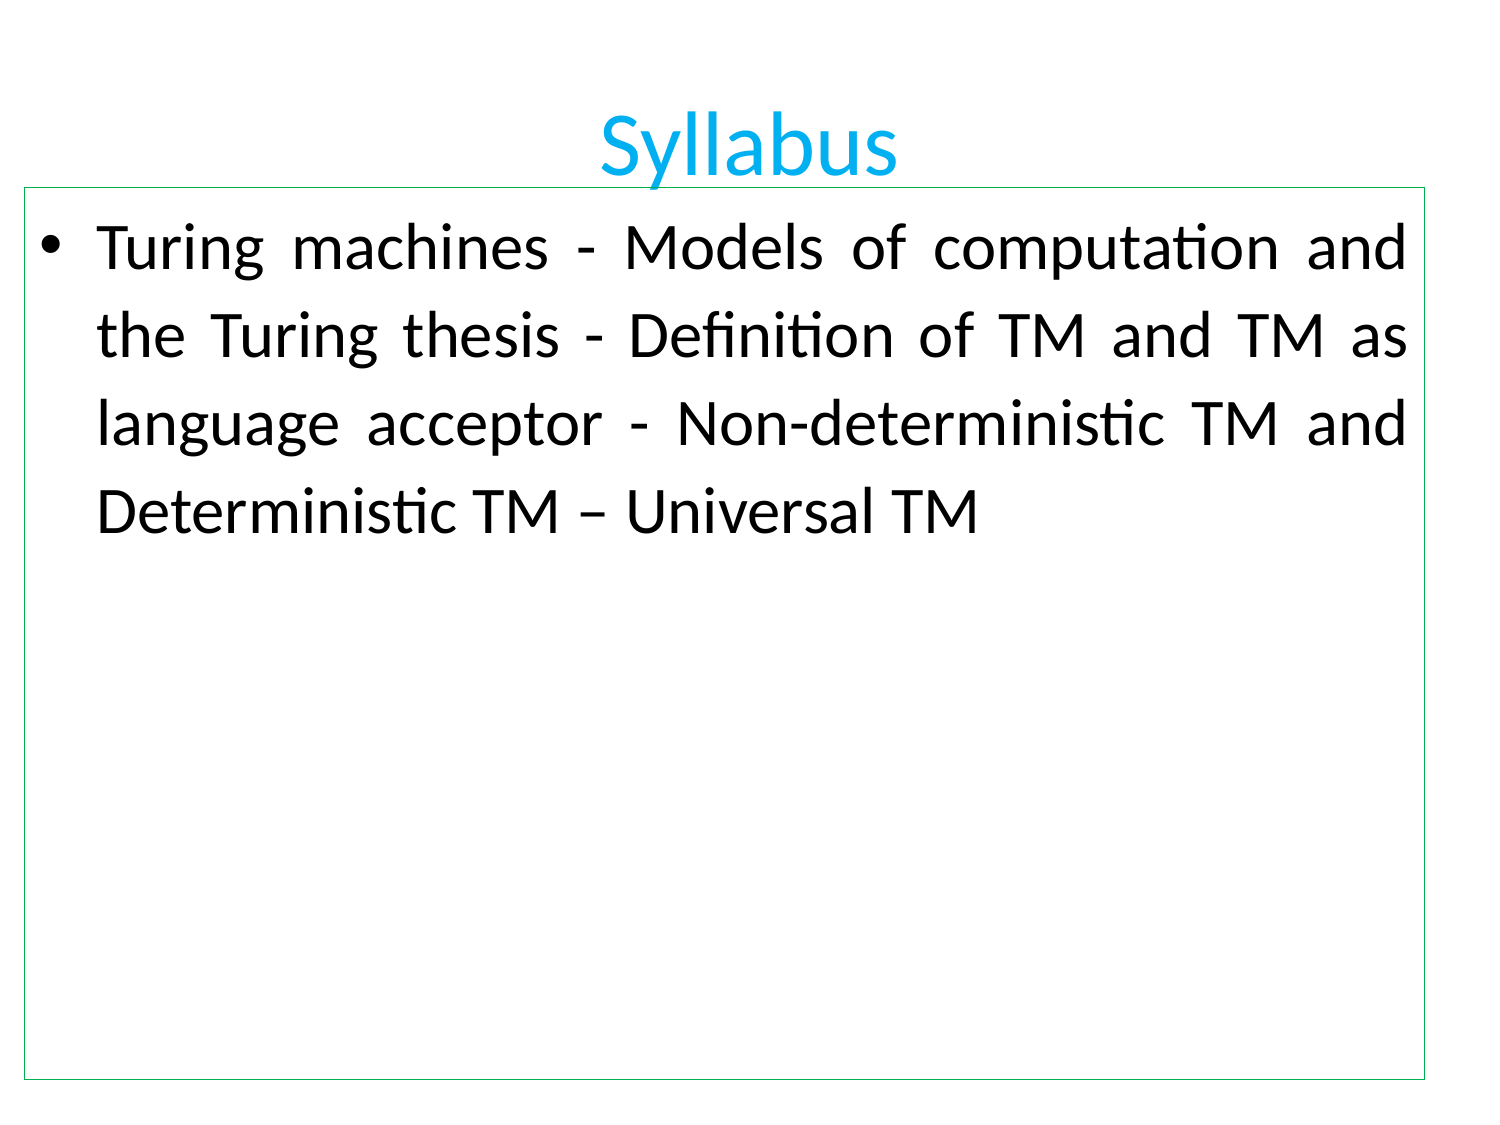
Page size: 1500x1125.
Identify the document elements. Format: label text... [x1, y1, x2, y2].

title Syllabus [75, 45, 1425, 187]
list Turing machines - Models of computation and the Turing thesis - Definition of TM and TM as language acceptor - Non-deterministic TM and Deterministic TM – Universal TM [24, 187, 1425, 1080]
